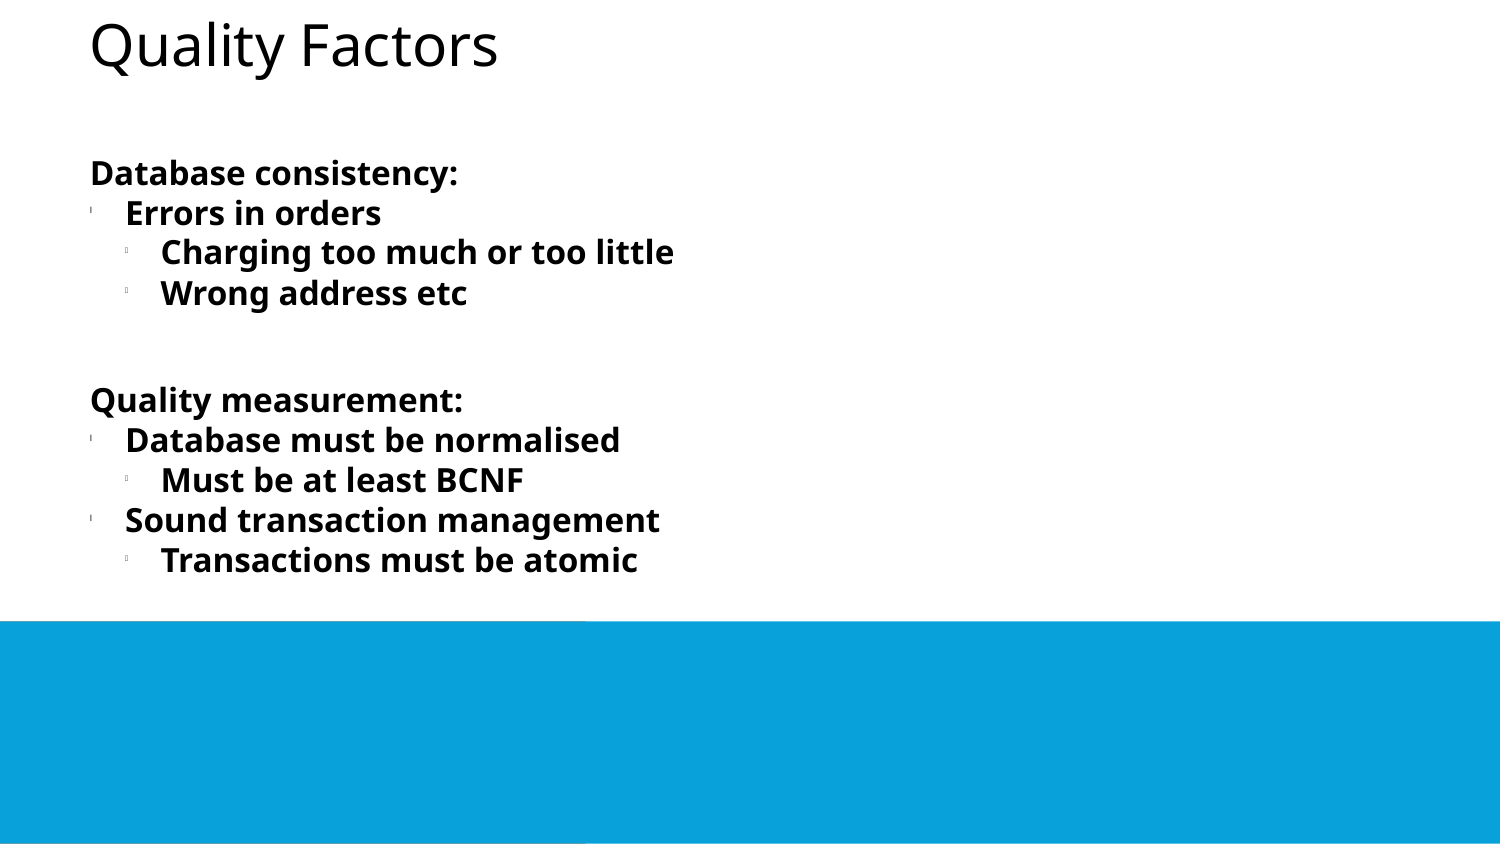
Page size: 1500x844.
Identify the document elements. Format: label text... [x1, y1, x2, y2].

text_box Quality Factors [74, 22, 1425, 136]
text_box Quality measurement: Database must be normalised Must be at least BCNF Sound transaction management Transactions must be atomic [74, 364, 1425, 768]
text_box Database consistency: Errors in orders Charging too much or too little Wrong address etc [74, 136, 1425, 364]
